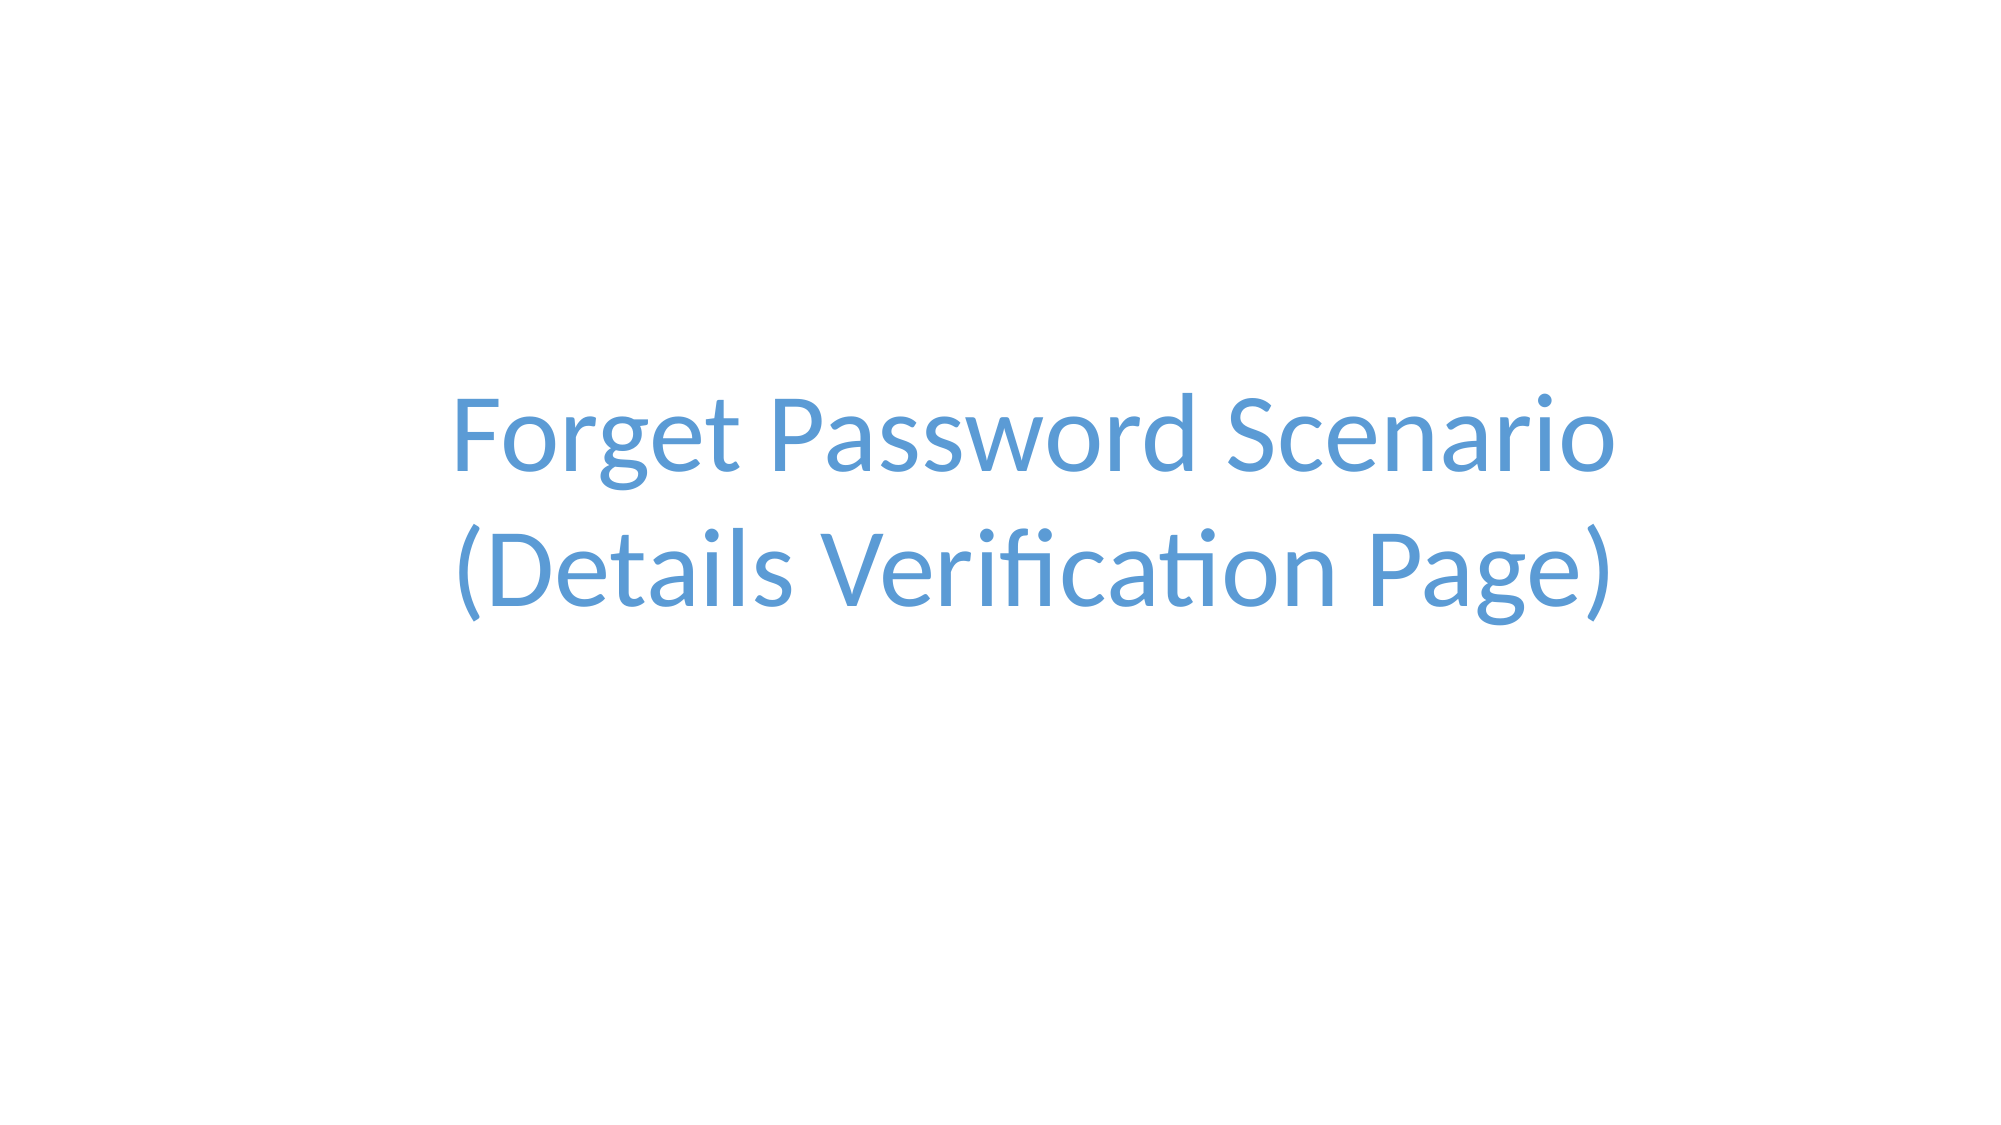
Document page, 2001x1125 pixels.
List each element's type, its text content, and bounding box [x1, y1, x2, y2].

text_box Forget Password Scenario (Details Verification Page) [434, 351, 1634, 637]
